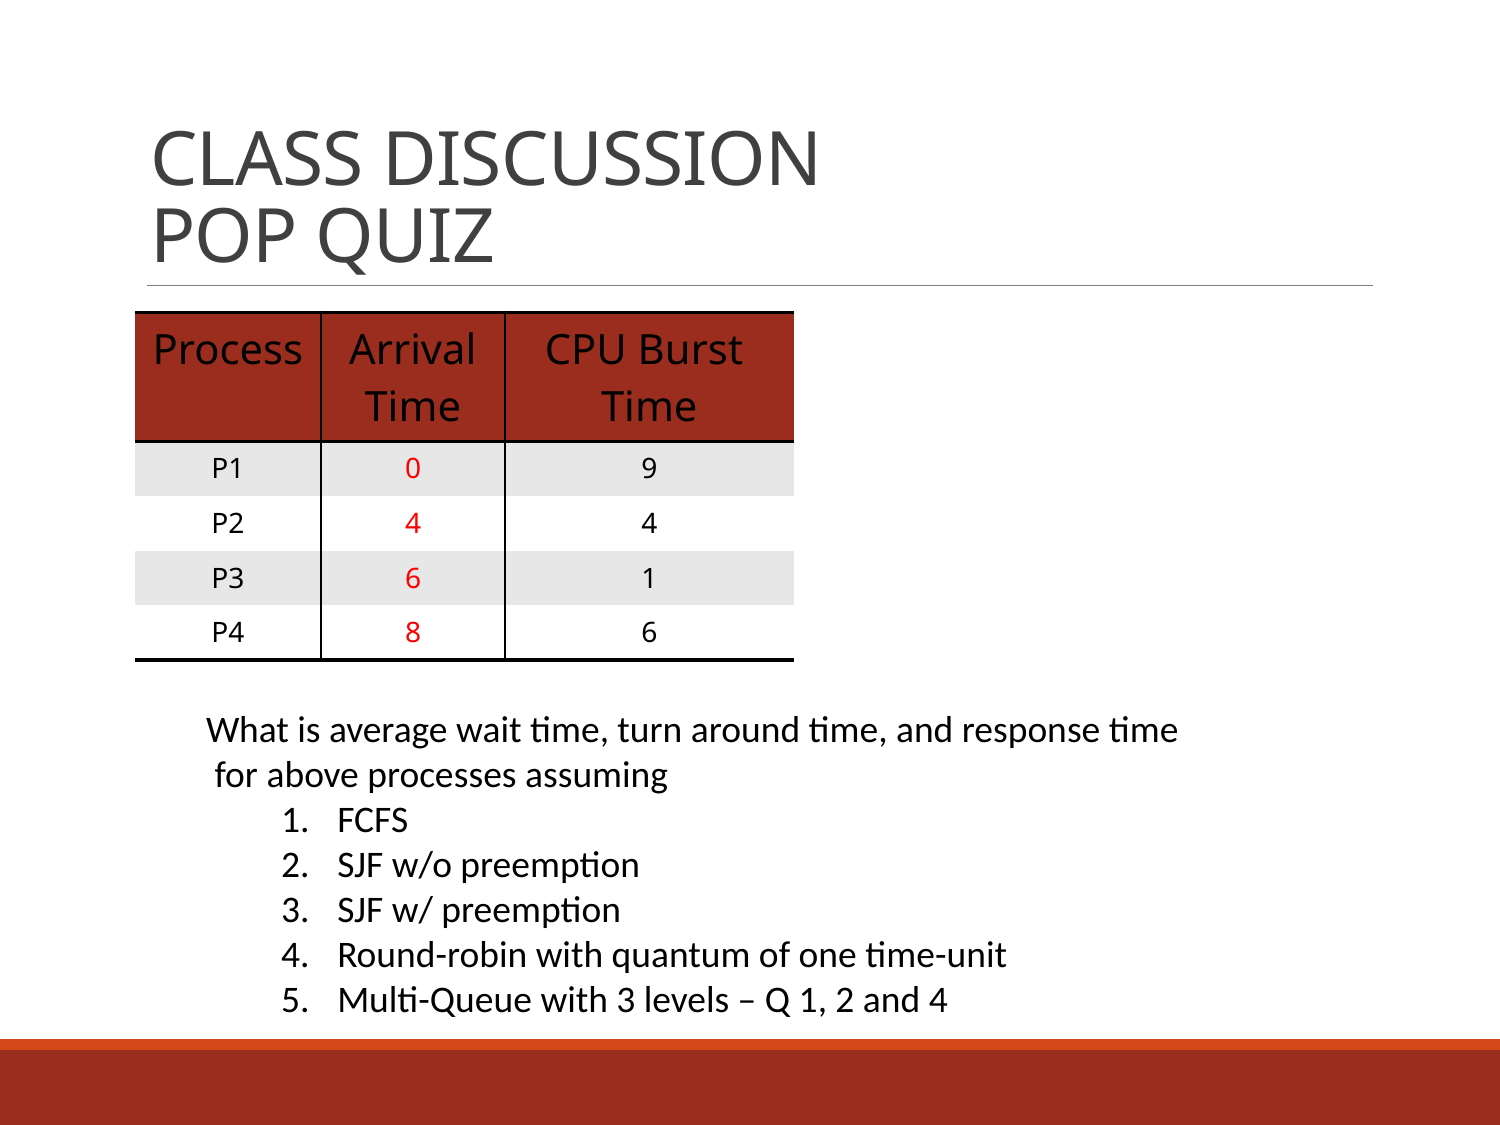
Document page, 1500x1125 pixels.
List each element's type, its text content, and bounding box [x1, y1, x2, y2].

table_cell 4 [322, 496, 504, 551]
table_cell P4 [135, 605, 320, 658]
table_cell 8 [322, 605, 504, 658]
table_cell 6 [506, 605, 794, 658]
table_cell 4 [506, 496, 794, 551]
table_header Arrival Time [322, 314, 504, 440]
table_cell 6 [322, 551, 504, 605]
text_box What is average wait time, turn around time, and response time for above processes assuming FCFS SJF w/o preemption SJF w/ preemption Round-robin with quantum of one time-unit Multi-Queue with 3 levels – Q 1, 2 and 4 [191, 697, 1196, 1028]
table_cell P2 [135, 496, 320, 551]
table_cell P1 [135, 443, 320, 496]
table_header Process [135, 314, 320, 440]
table_cell 1 [506, 551, 794, 605]
title CLASS DISCUSSION POP QUIZ [135, 47, 1373, 285]
table_header CPU Burst Time [506, 314, 794, 440]
table_cell P3 [135, 551, 320, 605]
table_cell 9 [506, 443, 794, 496]
table_cell 0 [322, 443, 504, 496]
